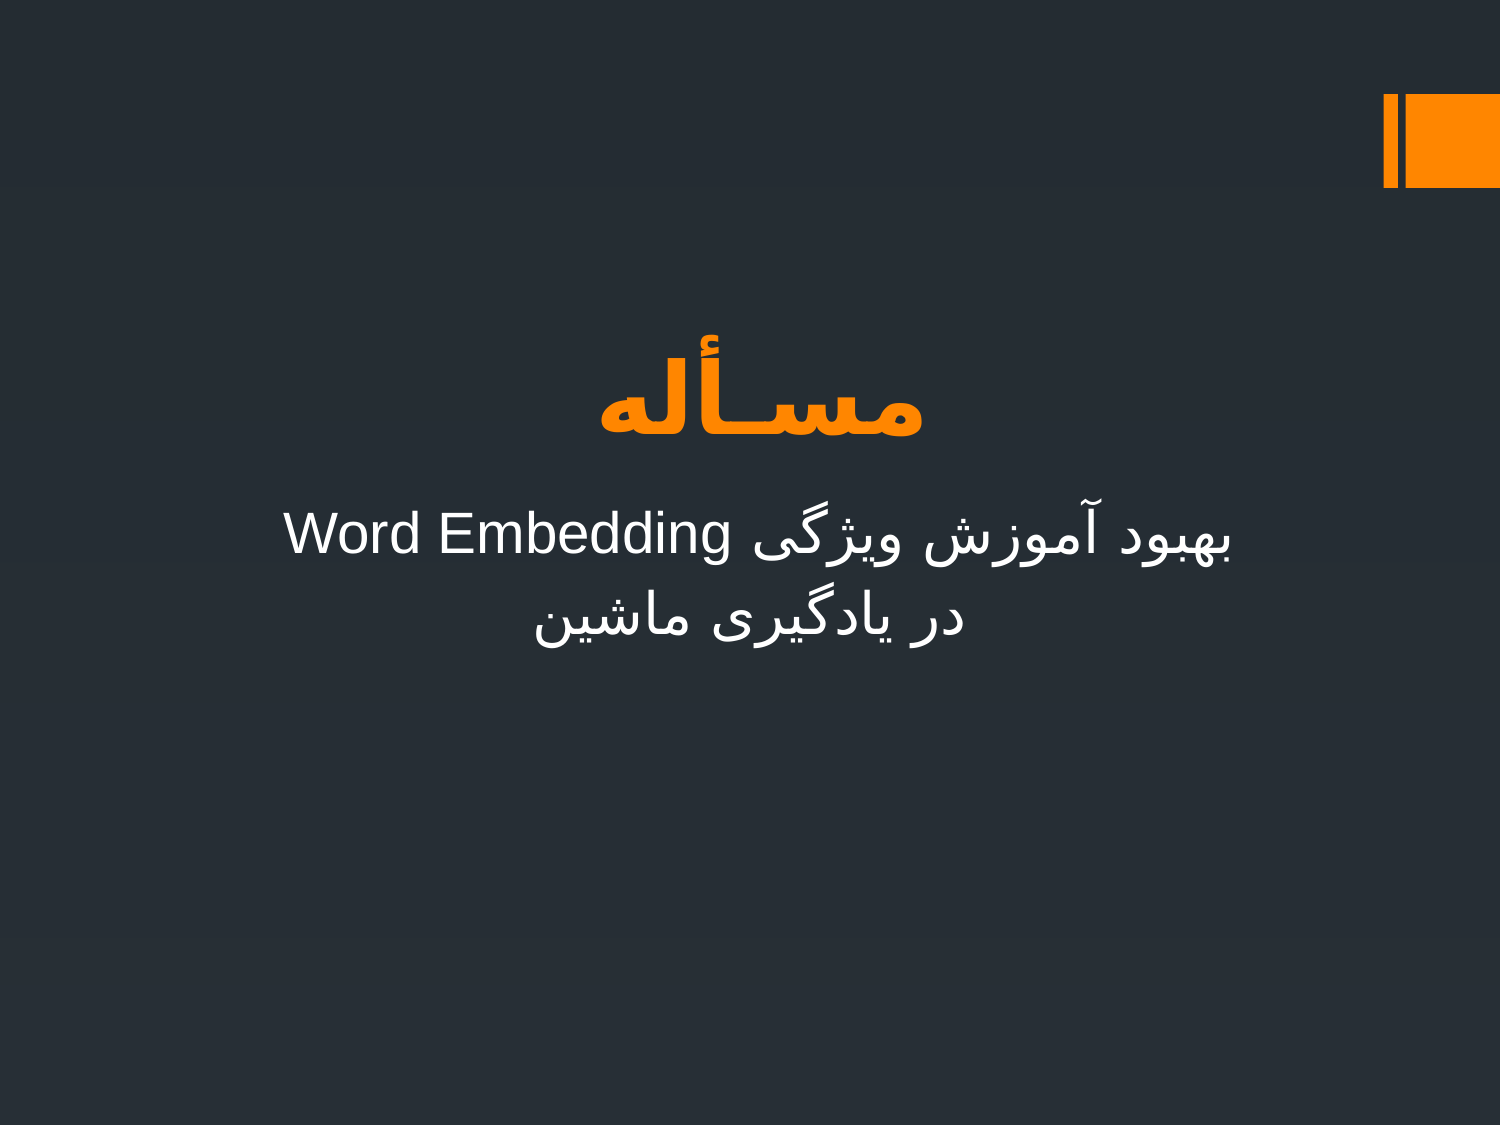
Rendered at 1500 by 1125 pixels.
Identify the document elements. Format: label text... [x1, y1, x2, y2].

subtitle بهبود آموزش ویژگی Word Embedding در یادگیری ماشین [150, 487, 1350, 836]
title مسـأله [162, 237, 1363, 463]
